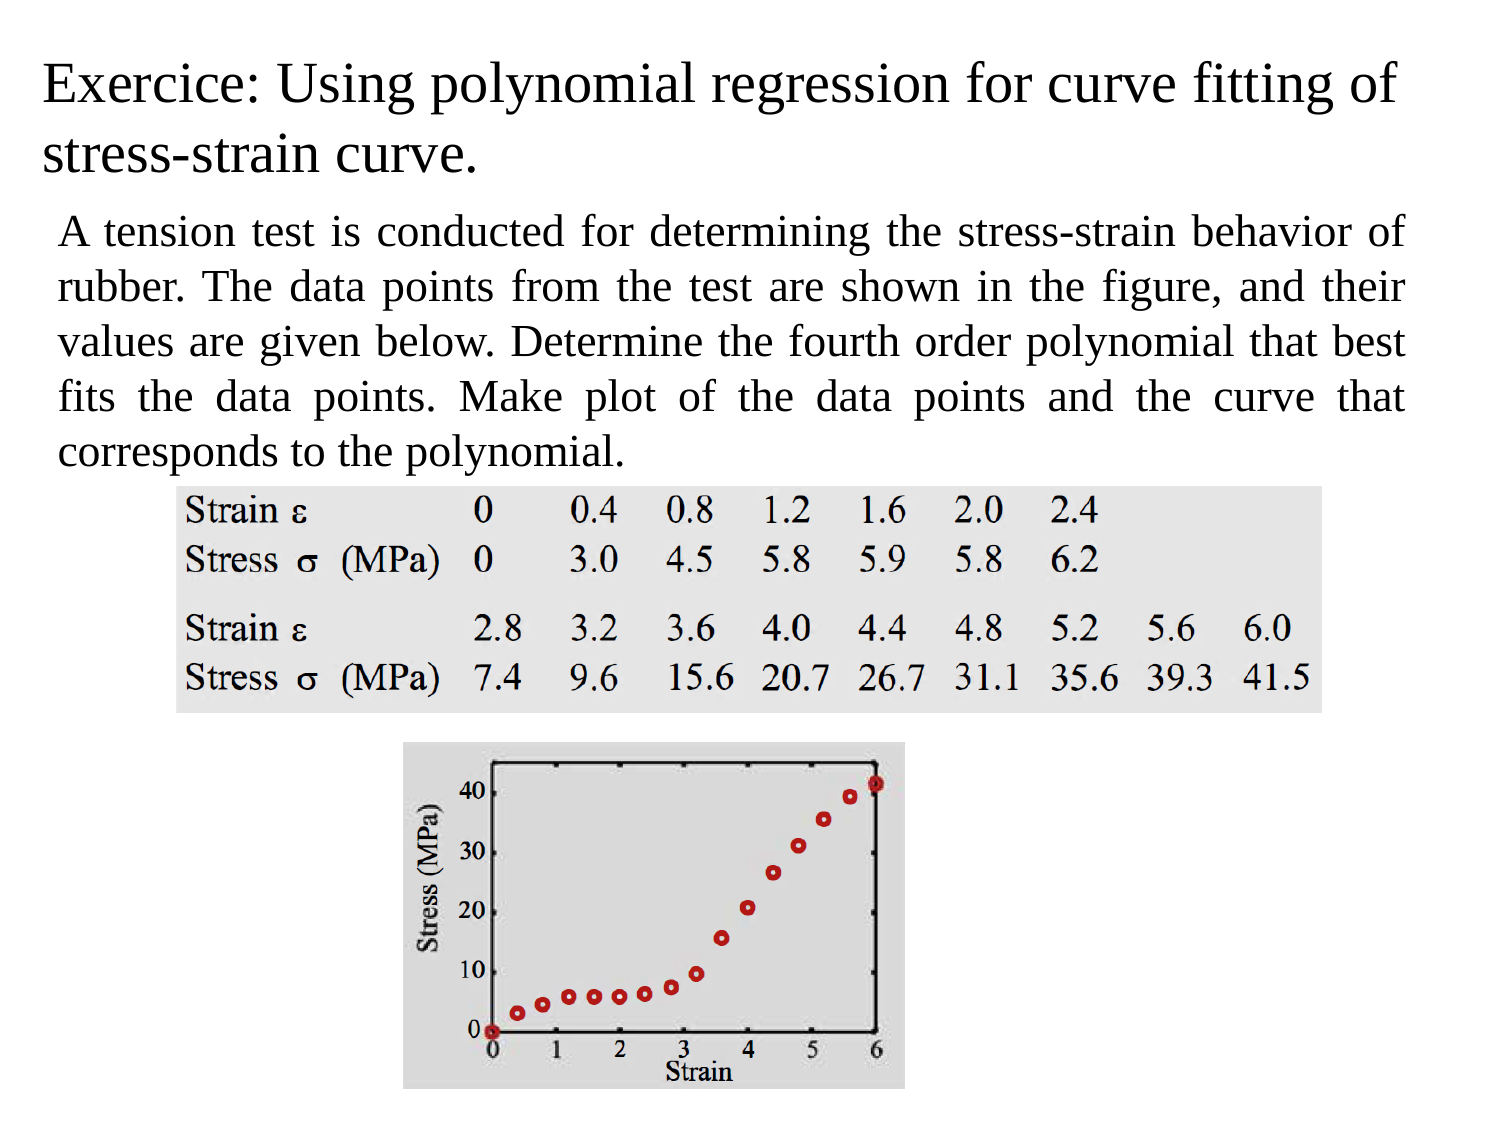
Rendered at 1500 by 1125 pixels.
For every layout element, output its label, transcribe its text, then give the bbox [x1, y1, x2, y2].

text_box A tension test is conducted for determining the stress-strain behavior of rubber. The data points from the test are shown in the figure, and their values are given below. Determine the fourth order polynomial that best fits the data points. Make plot of the data points and the curve that corresponds to the polynomial. [42, 193, 1422, 483]
picture [403, 742, 905, 1090]
picture [176, 486, 1322, 713]
text_box Exercice: Using polynomial regression for curve fitting of stress-strain curve. [27, 36, 1471, 192]
